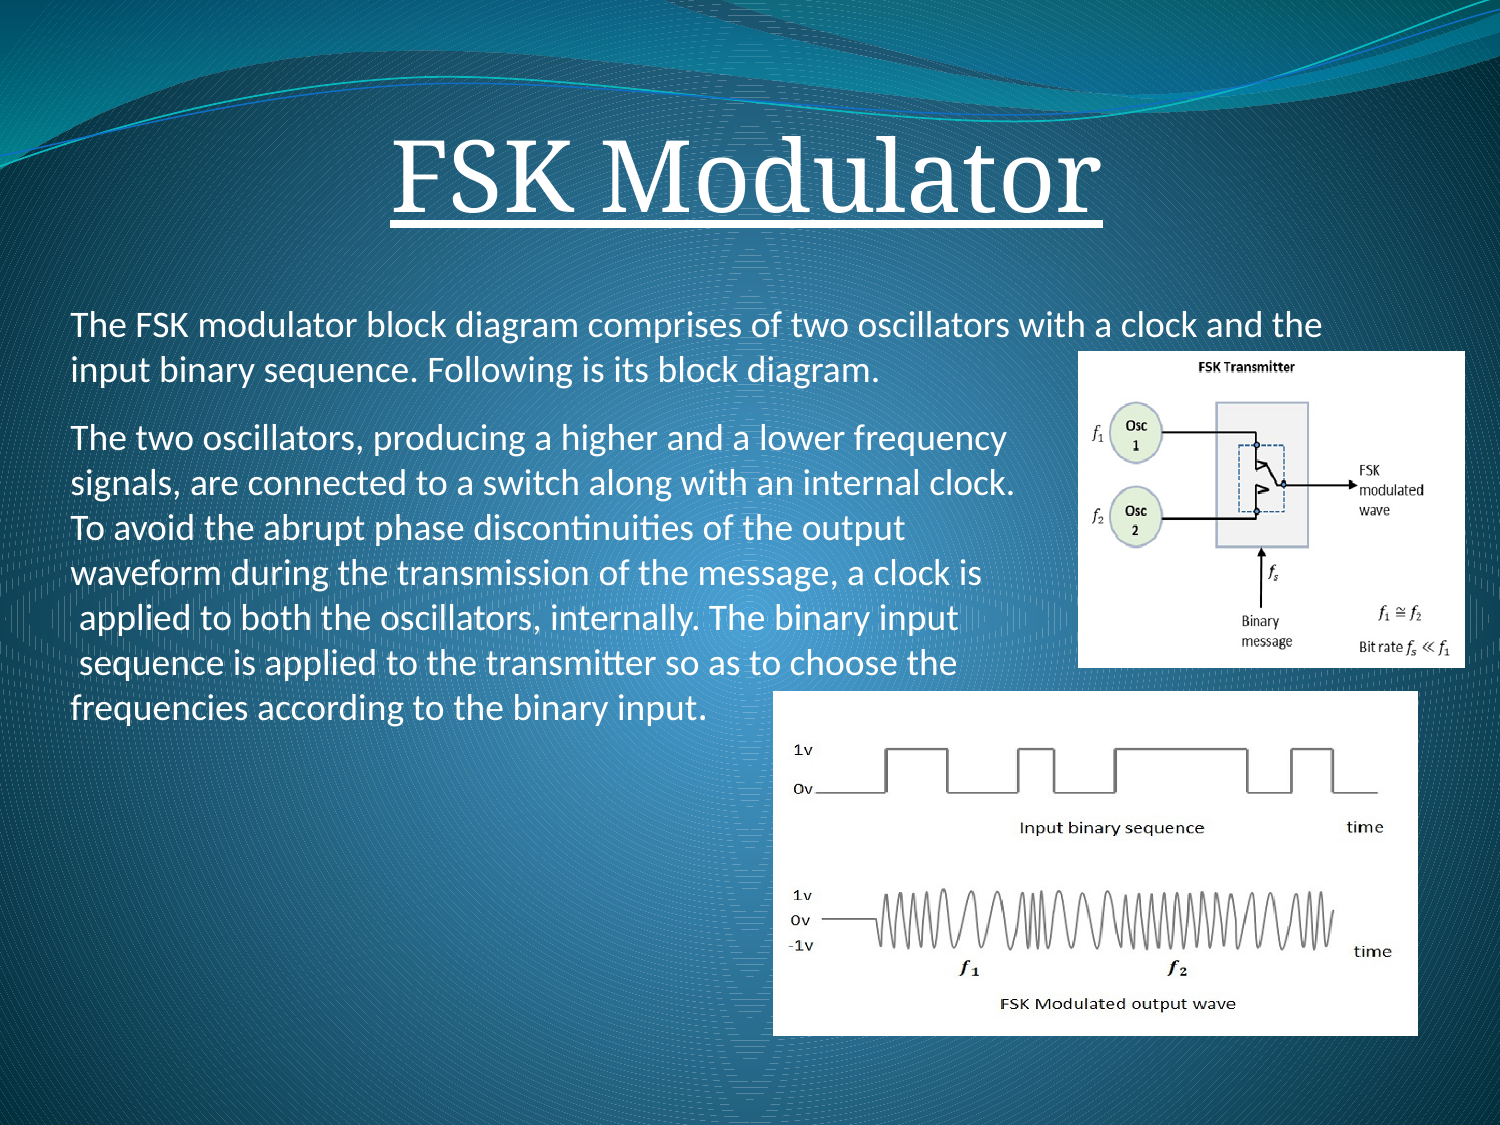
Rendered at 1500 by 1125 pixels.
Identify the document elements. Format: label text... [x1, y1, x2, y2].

text_box FSK Modulator [0, 105, 1500, 311]
picture [773, 691, 1419, 1036]
subtitle The FSK modulator block diagram comprises of two oscillators with a clock and the input binary sequence. Following is its block diagram. The two oscillators, producing a higher and a lower frequency signals, are connected to a switch along with an internal clock. To avoid the abrupt phase discontinuities of the output waveform during the transmission of the message, a clock is applied to both the oscillators, internally. The binary input sequence is applied to the transmitter so as to choose the frequencies according to the binary input. [70, 311, 1359, 891]
picture [1077, 351, 1465, 669]
